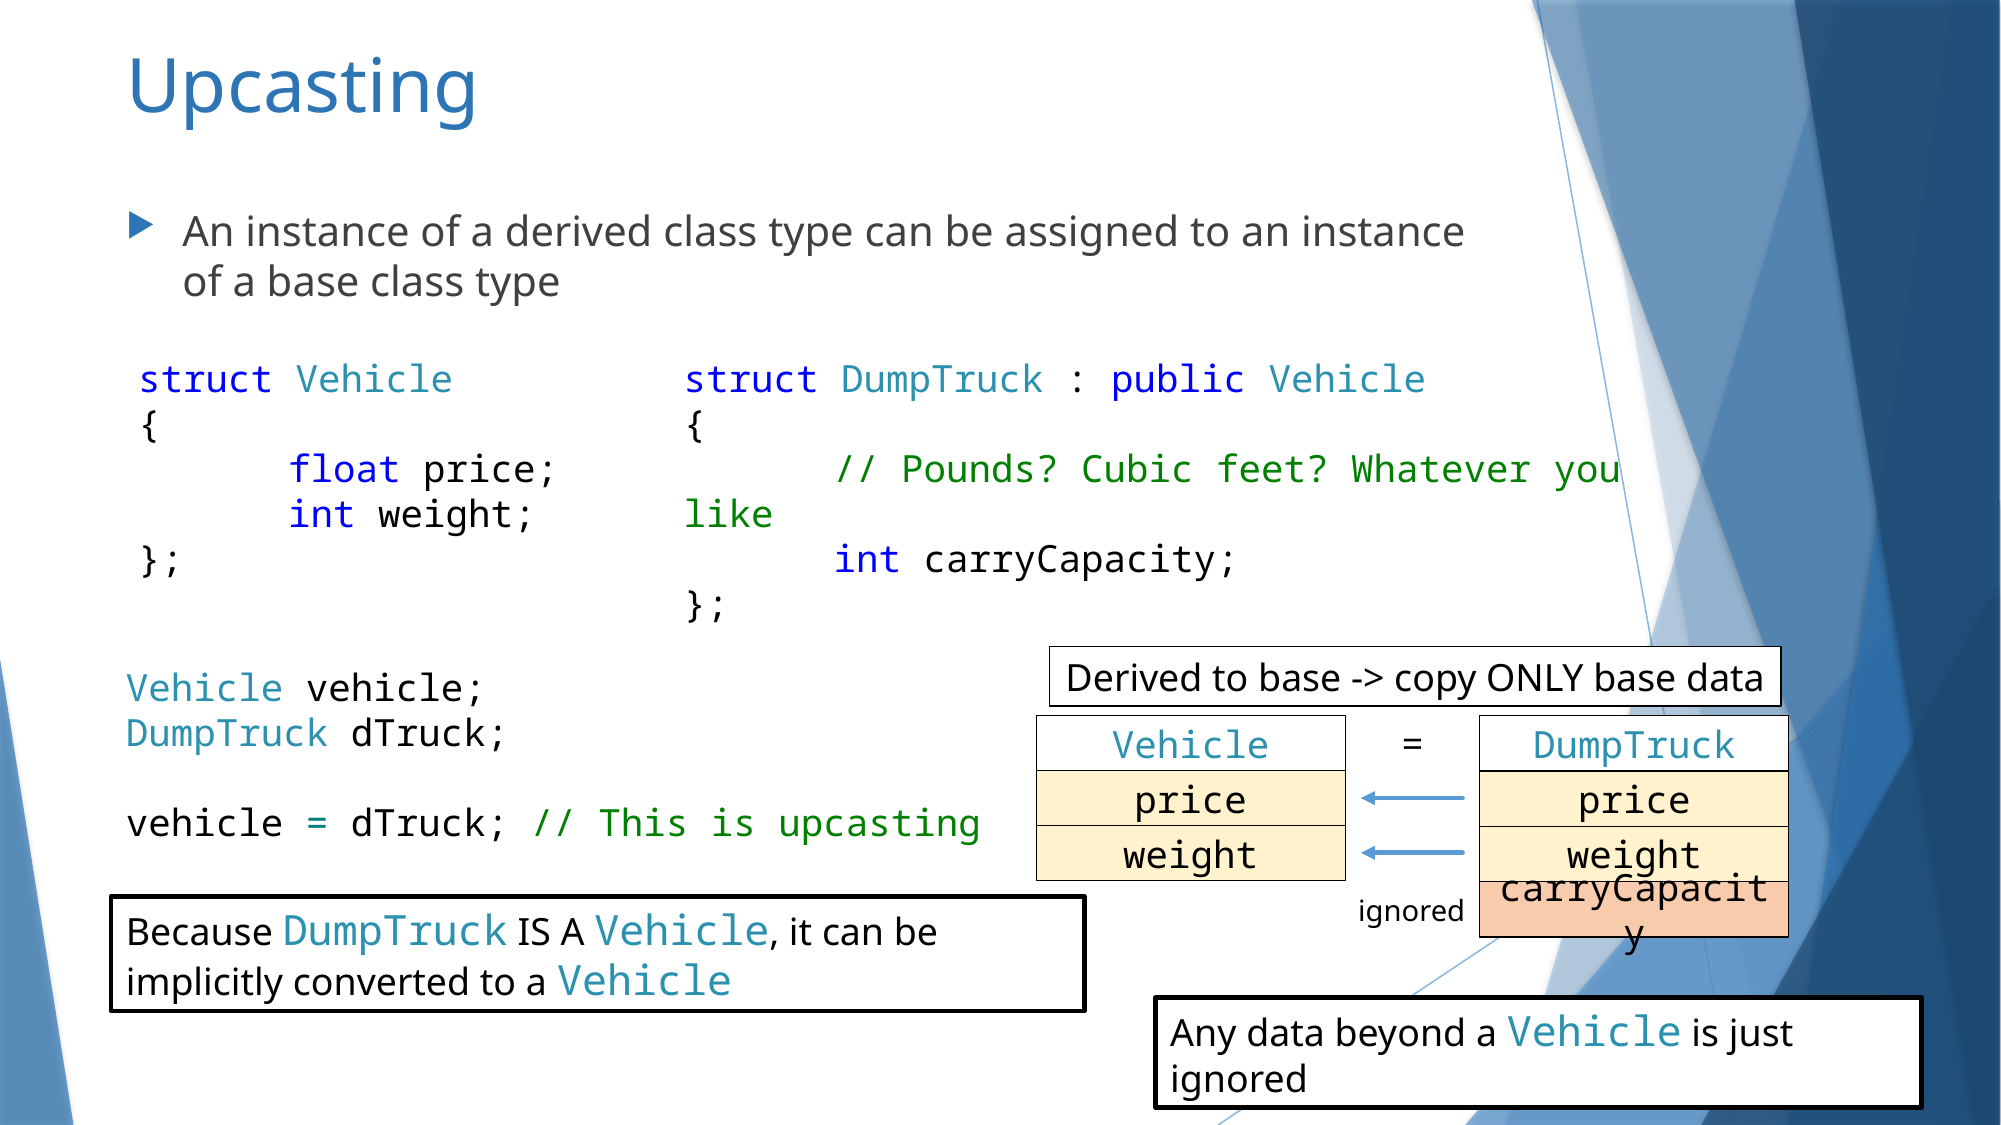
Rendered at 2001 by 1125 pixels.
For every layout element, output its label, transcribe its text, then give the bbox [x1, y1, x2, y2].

text_box Any data beyond a Vehicle is just ignored [1155, 997, 1922, 1108]
title Upcasting [111, 29, 1522, 136]
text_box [1479, 715, 1790, 938]
text_box = [1379, 712, 1447, 773]
text_box Vehicle vehicle; DumpTruck dTruck; vehicle = dTruck; // This is upcasting [111, 656, 1112, 851]
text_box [1035, 715, 1346, 882]
text_box struct Vehicle { float price; int weight; }; [123, 347, 597, 588]
text_box Because DumpTruck IS A Vehicle, it can be implicitly converted to a Vehicle [111, 896, 1085, 1011]
text_box ignored [1331, 884, 1474, 935]
text_box Derived to base -> copy ONLY base data [1049, 646, 1782, 707]
text_box struct DumpTruck : public Vehicle { // Pounds? Cubic feet? Whatever you like int carryCapacity; }; [668, 347, 1669, 633]
list An instance of a derived class type can be assigned to an instance of a base class type [111, 196, 1522, 330]
